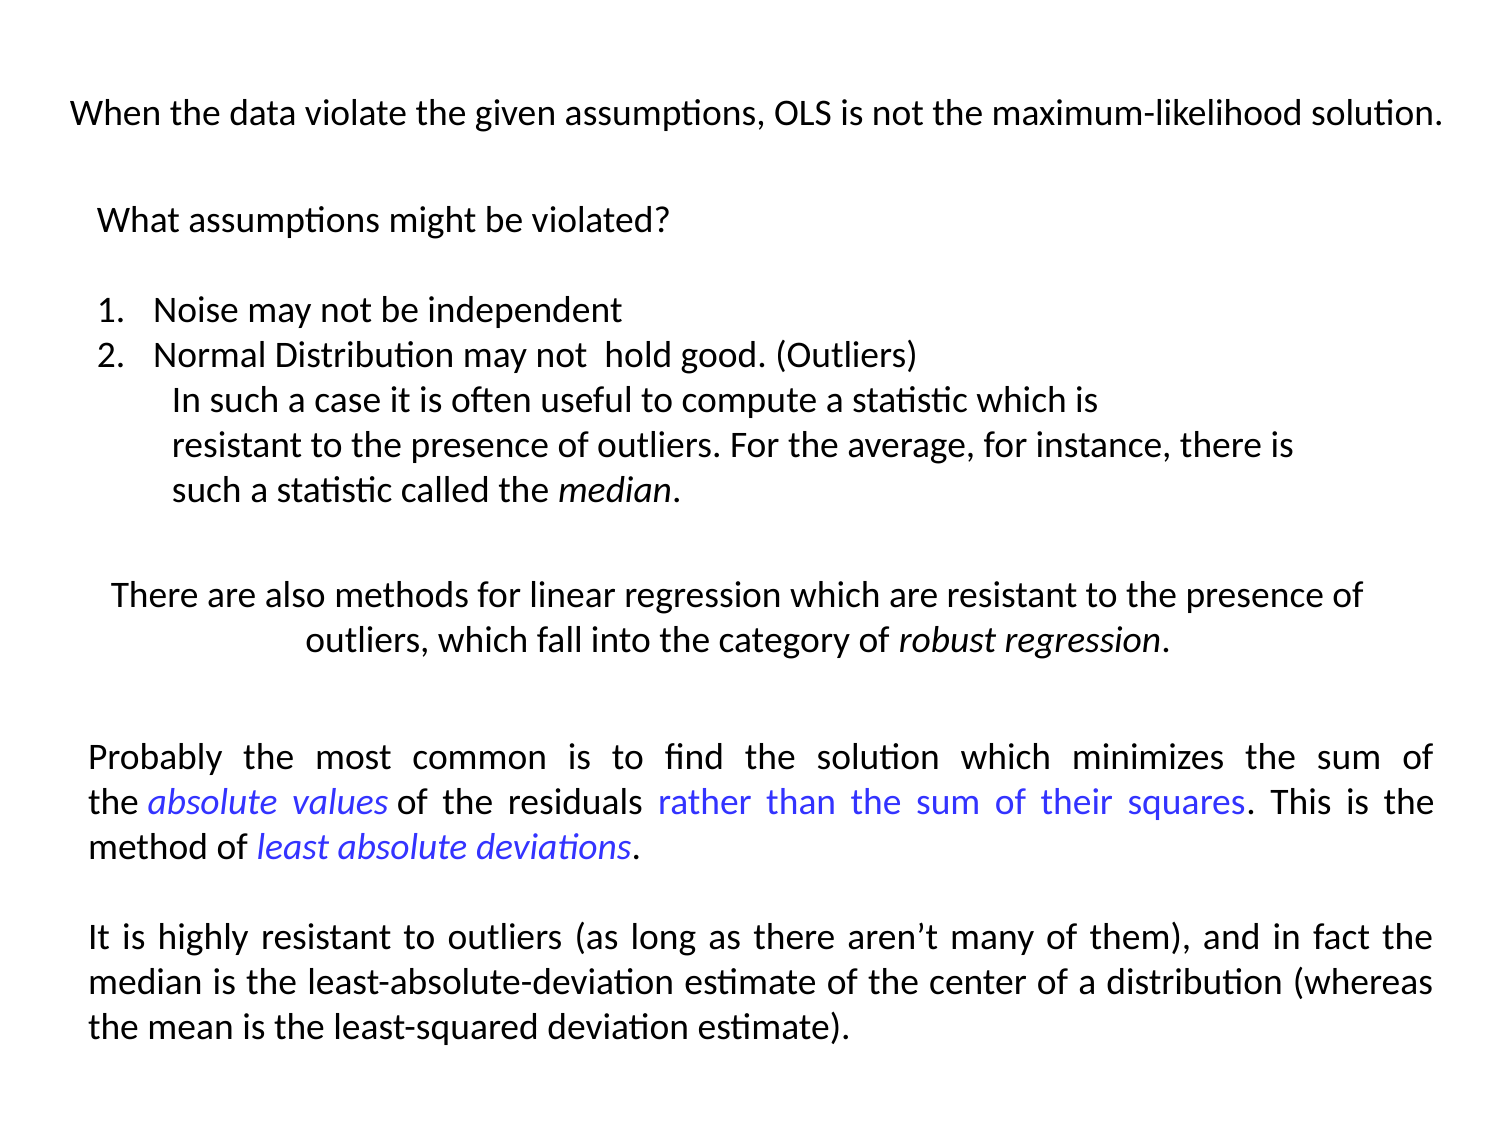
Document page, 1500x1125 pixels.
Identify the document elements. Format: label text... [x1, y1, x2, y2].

text_box What assumptions might be violated? Noise may not be independent Normal Distribution may not hold good. (Outliers) In such a case it is often useful to compute a statistic which is resistant to the presence of outliers. For the average, for instance, there is such a statistic called the median. [82, 187, 1319, 518]
text_box Probably the most common is to find the solution which minimizes the sum of the absolute values of the residuals rather than the sum of their squares. This is the method of least absolute deviations. It is highly resistant to outliers (as long as there aren’t many of them), and in fact the median is the least-absolute-deviation estimate of the center of a distribution (whereas the mean is the least-squared deviation estimate). [73, 724, 1450, 1055]
text_box There are also methods for linear regression which are resistant to the presence of outliers, which fall into the category of robust regression. [49, 562, 1427, 668]
text_box When the data violate the given assumptions, OLS is not the maximum-likelihood solution. [55, 80, 1468, 140]
